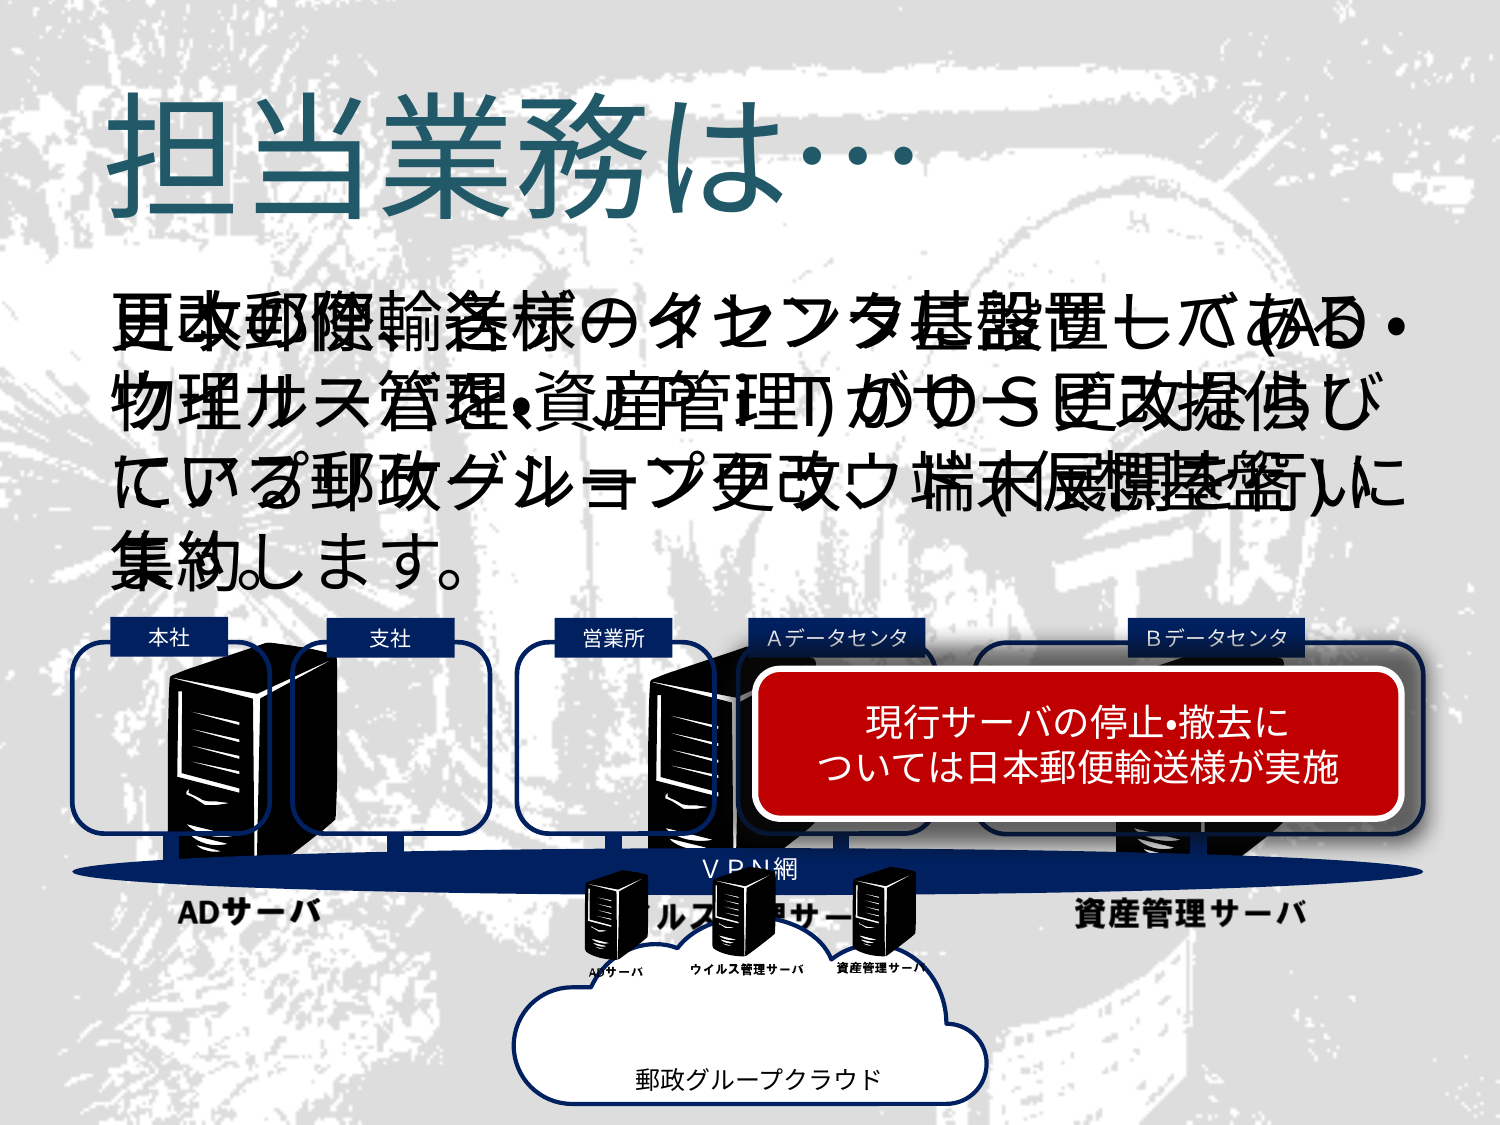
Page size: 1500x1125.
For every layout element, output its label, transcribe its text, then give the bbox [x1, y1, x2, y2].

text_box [71, 833, 1424, 896]
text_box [825, 866, 936, 983]
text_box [513, 891, 987, 1105]
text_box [1045, 905, 1336, 952]
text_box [679, 866, 813, 984]
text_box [106, 905, 398, 952]
text_box 担当業務は… [87, 63, 943, 243]
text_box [561, 870, 671, 988]
text_box 日本郵便輸送様のインフラ基盤サーバ(AD・ウイルス管理・資産管理)のＯＳ更改ならびにアプリケーション更改、端末展開を行います。 [94, 272, 1435, 607]
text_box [71, 616, 1424, 833]
picture [0, 0, 1500, 1125]
text_box 更改の際、各データセンタに設置してある物理サーバを、ＪＰｉＴがサービス提供している郵政グループクラウド(仮想基盤)に集約します。 [94, 607, 1435, 649]
